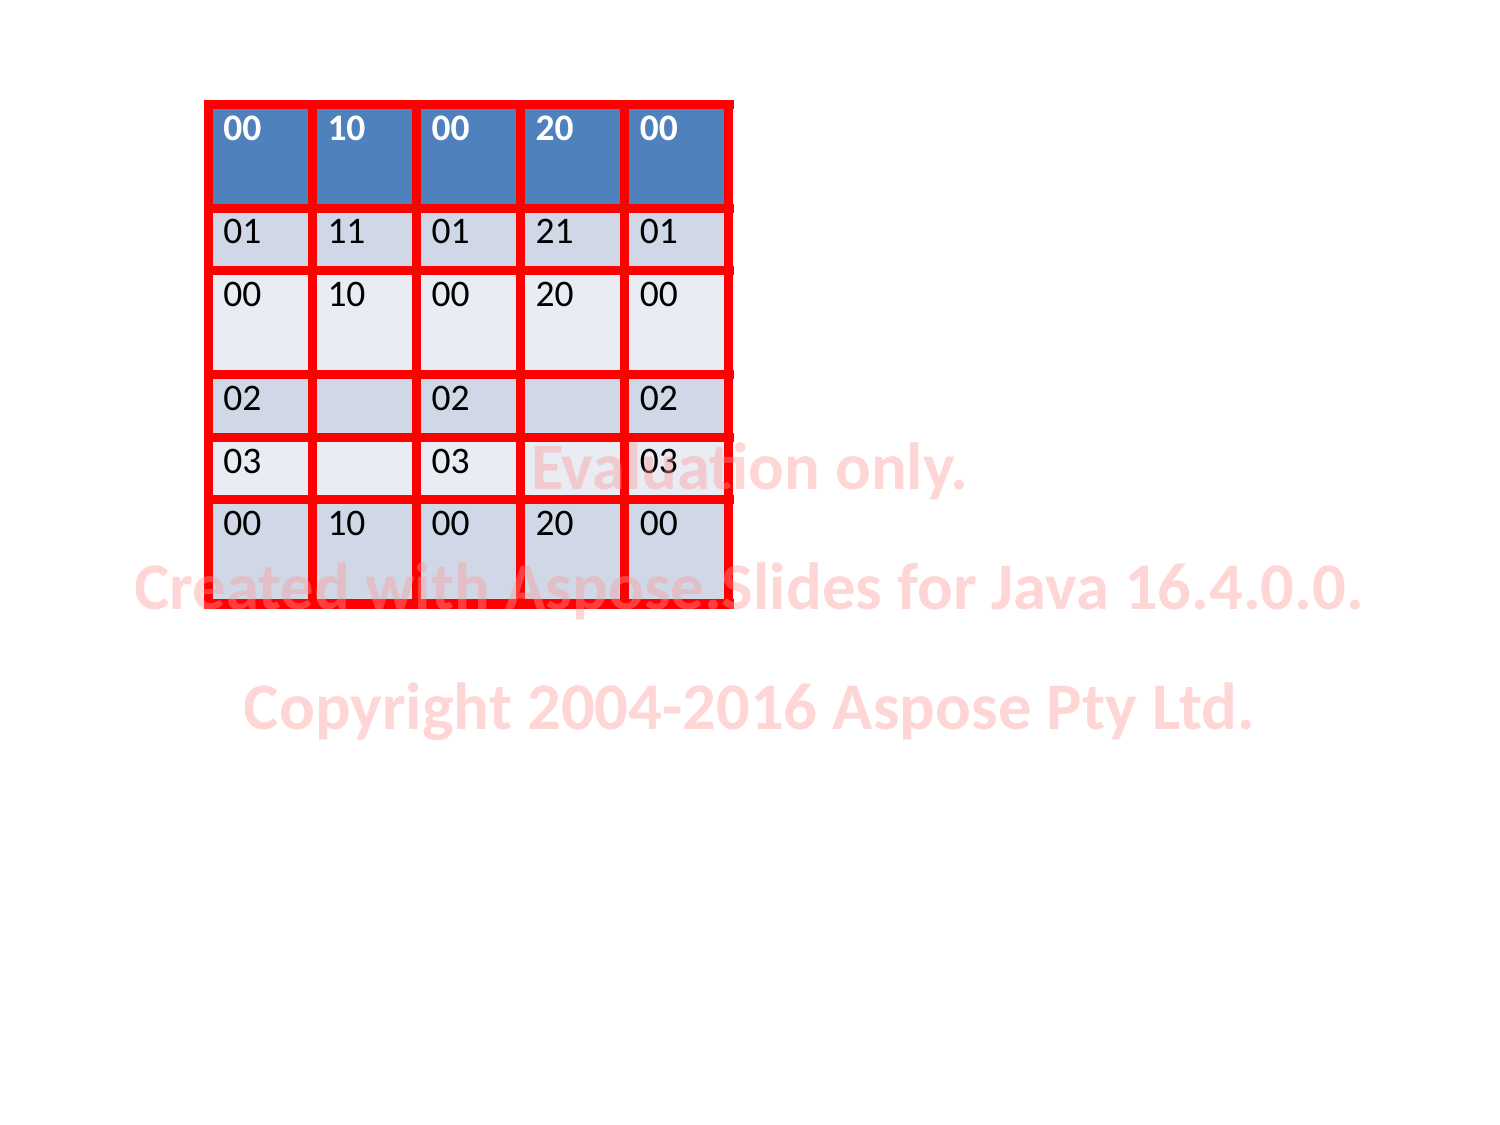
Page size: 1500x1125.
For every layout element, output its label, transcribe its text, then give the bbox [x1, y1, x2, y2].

table_cell 00 [629, 275, 724, 370]
table_cell 21 [525, 213, 620, 266]
table_cell 00 [421, 275, 516, 370]
table_header 10 [317, 109, 412, 204]
table_cell 00 [213, 275, 308, 370]
table_cell 01 [213, 213, 308, 266]
table_cell 10 [317, 275, 412, 370]
table_header 00 [421, 109, 516, 204]
table_cell 01 [629, 213, 724, 266]
text_box Evaluation only. Created with Aspose.Slides for Java 16.4.0.0. Copyright 2004-2016 Aspose Pty Ltd. [120, 375, 1380, 750]
table_header 00 [629, 109, 724, 204]
table_cell 11 [317, 213, 412, 266]
table_cell 01 [421, 213, 516, 266]
table_header 00 [213, 109, 308, 204]
table_cell 20 [525, 275, 620, 370]
table_header 20 [525, 109, 620, 204]
